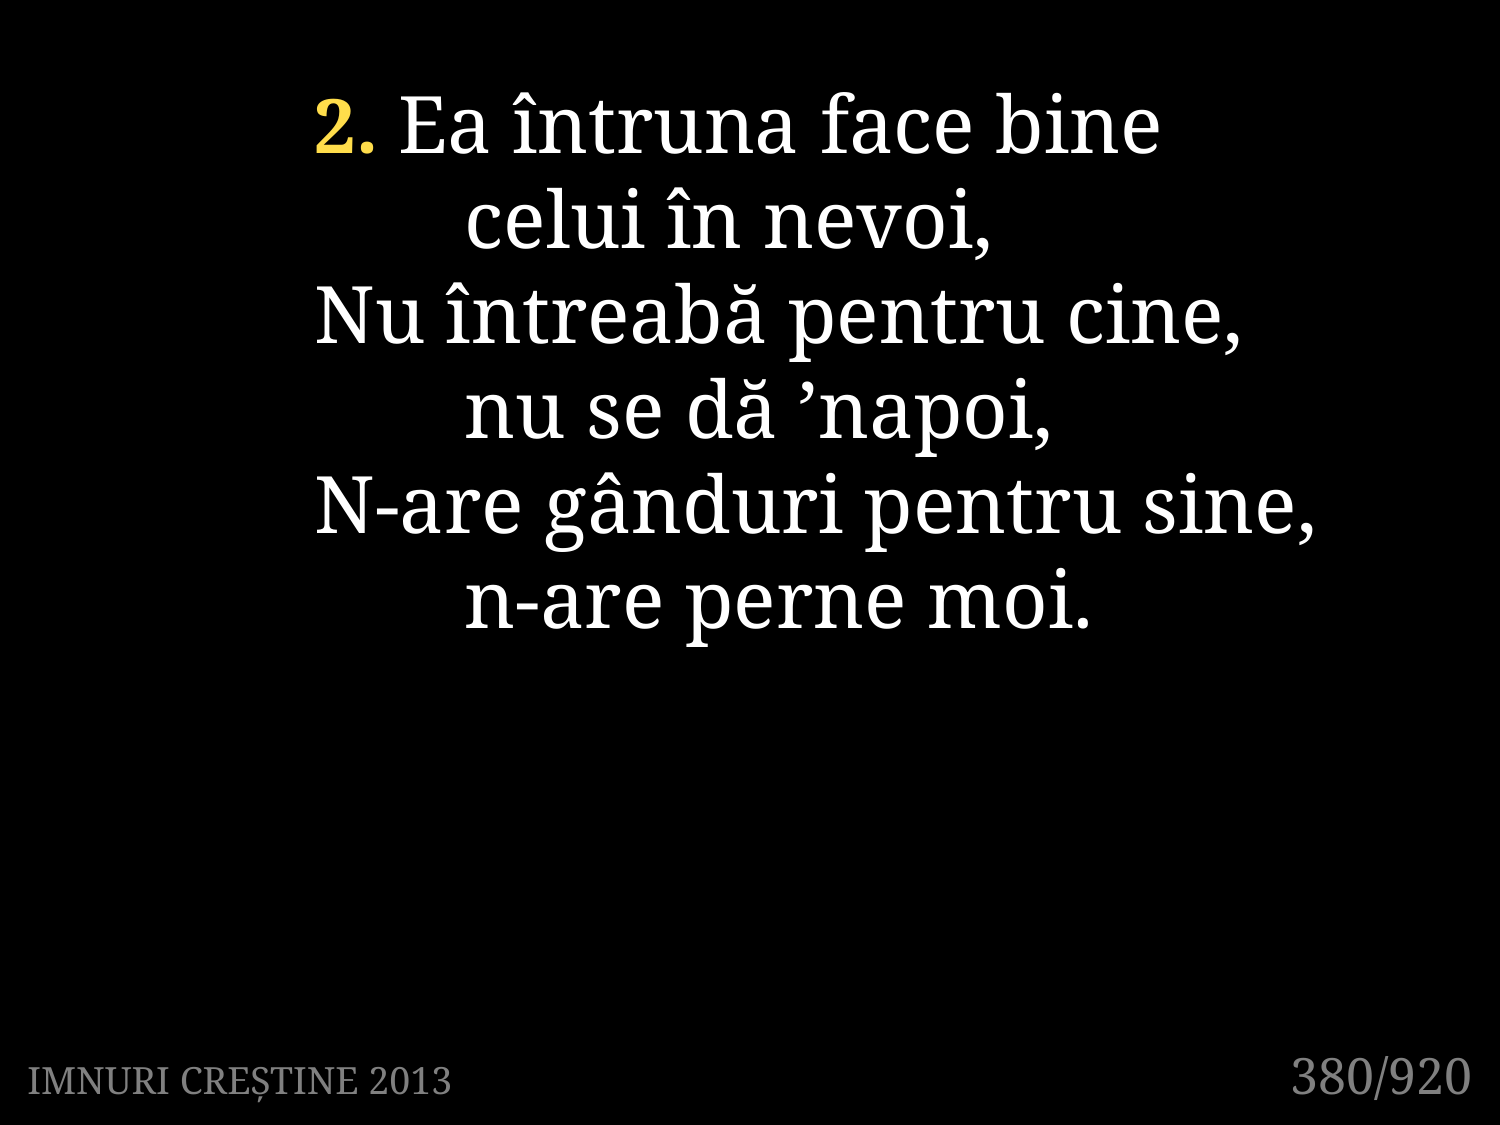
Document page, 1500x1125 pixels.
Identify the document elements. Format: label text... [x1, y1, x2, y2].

text_box 380/920 [637, 1037, 1488, 1113]
text_box IMNURI CREȘTINE 2013 [12, 1049, 637, 1110]
text_box 2. Ea întruna face bine celui în nevoi, Nu întreabă pentru cine, nu se dă ’napoi, N-are gânduri pentru sine, n-are perne moi. [299, 66, 1500, 652]
